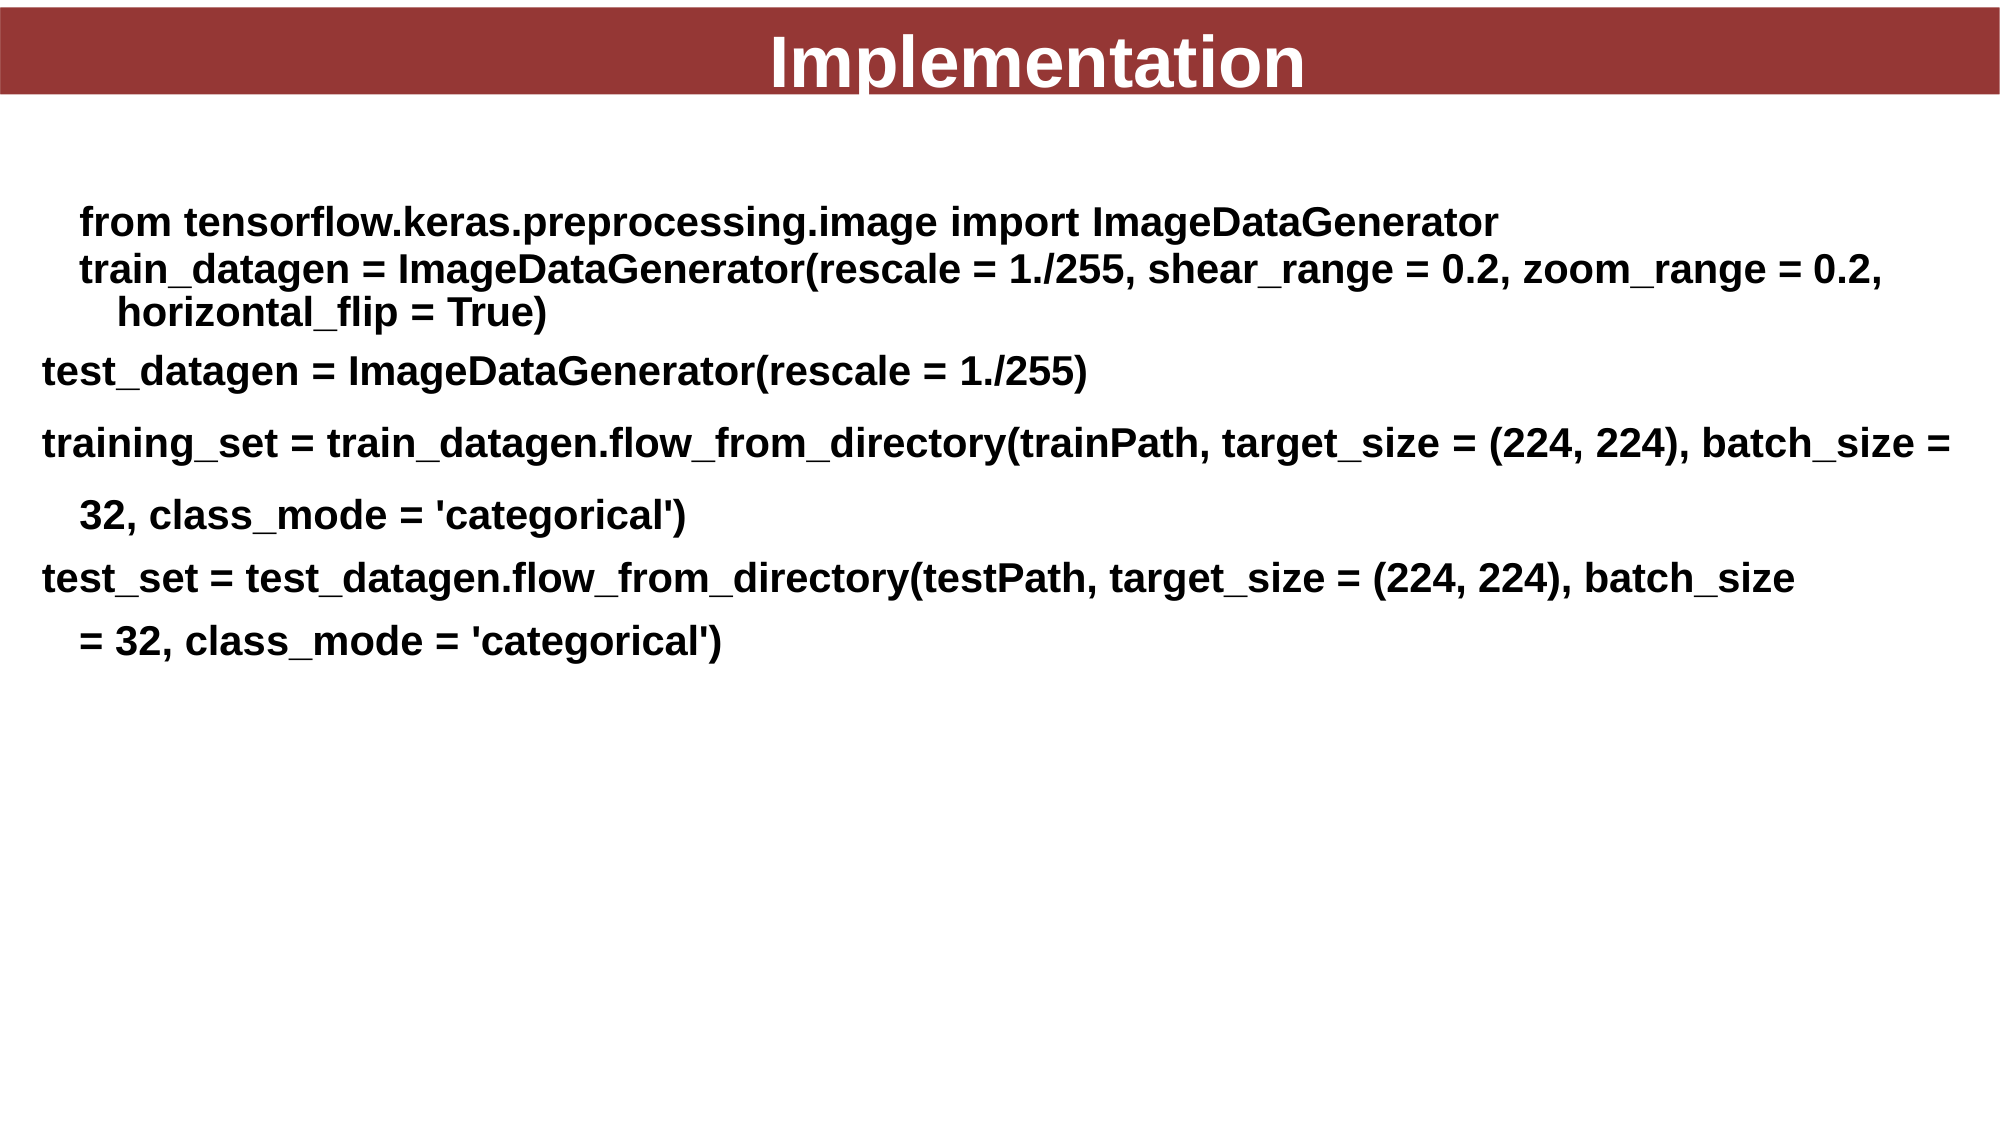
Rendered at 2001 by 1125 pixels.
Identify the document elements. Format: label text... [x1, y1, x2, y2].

text_box from tensorflow.keras.preprocessing.image import ImageDataGenerator train_datagen = ImageDataGenerator(rescale = 1./255, shear_range = 0.2, zoom_range = 0.2, horizontal_flip = True) test_datagen = ImageDataGenerator(rescale = 1./255) training_set = train_datagen.flow_from_directory(trainPath, target_size = (224, 224), batch_size = 32, class_mode = 'categorical') test_set = test_datagen.flow_from_directory(testPath, target_size = (224, 224), batch_size = 32, class_mode = 'categorical') [24, 187, 2000, 732]
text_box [0, 6, 2000, 96]
